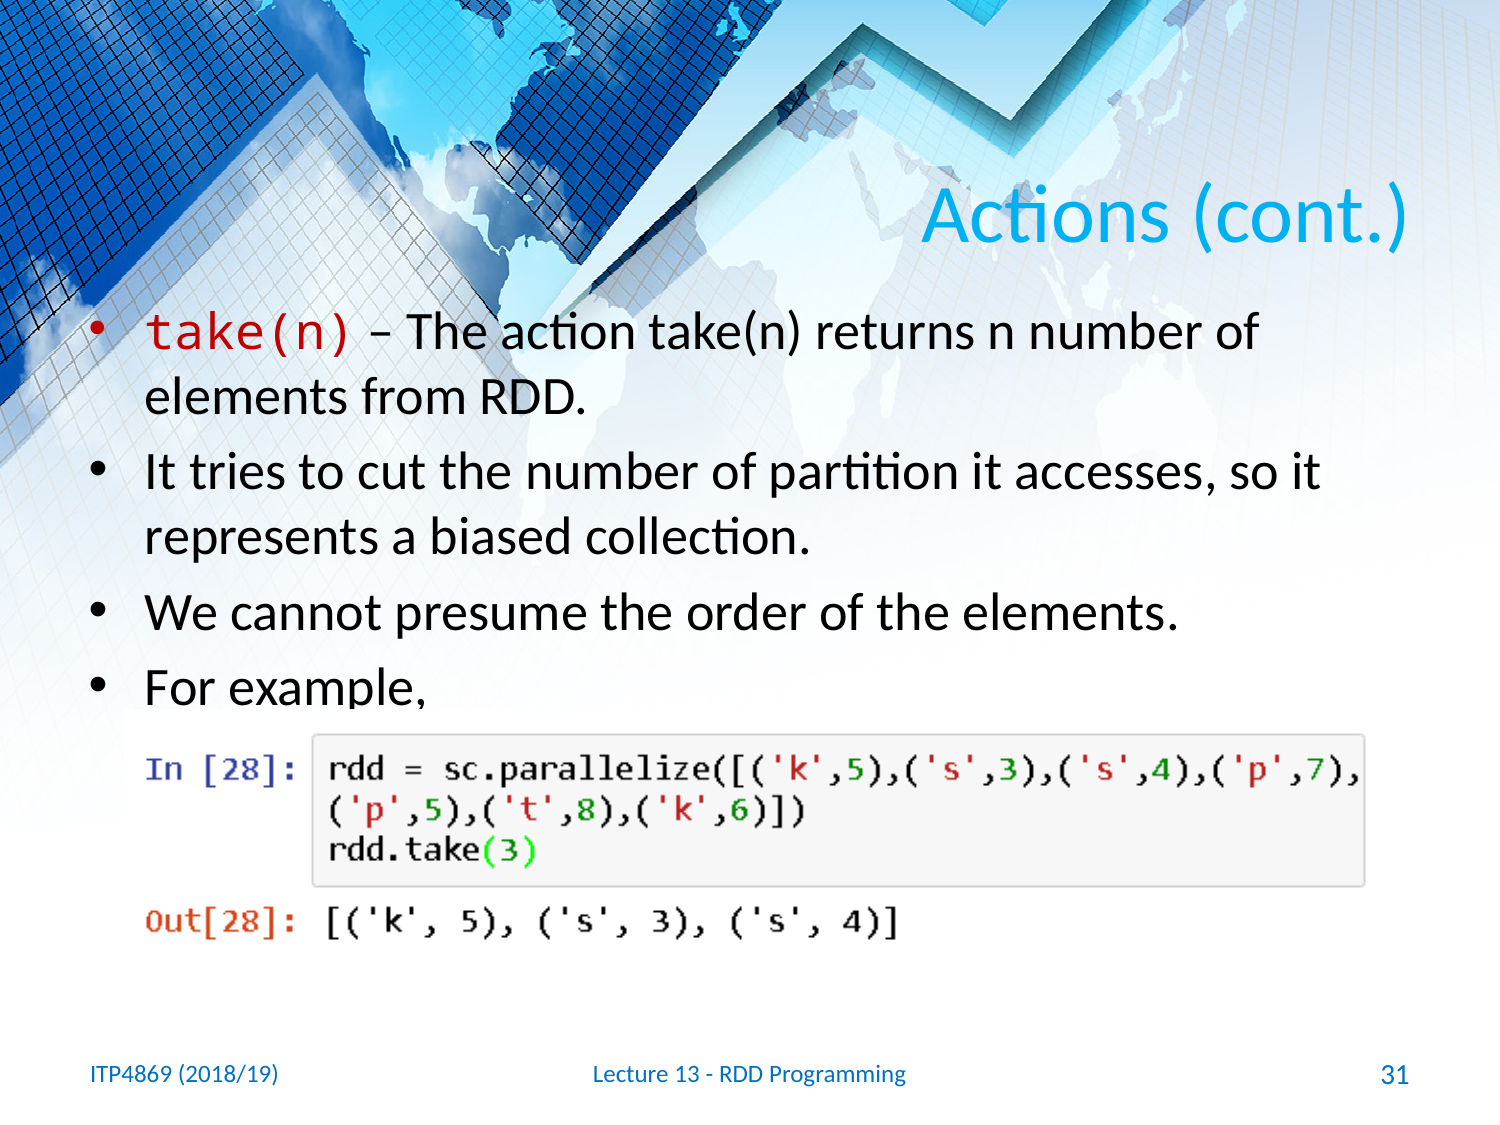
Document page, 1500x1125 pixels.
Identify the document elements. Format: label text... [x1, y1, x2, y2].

picture [0, 0, 1500, 1125]
slide_number ITP4869 (2018/19) [75, 1042, 425, 1103]
slide_number 31 [1074, 1042, 1425, 1103]
list take(n) – The action take(n) returns n number of elements from RDD. It tries to cut the number of partition it accesses, so it represents a biased collection. We cannot presume the order of the elements. For example, [73, 287, 1427, 1064]
footer Lecture 13 - RDD Programming [512, 1042, 988, 1103]
title Actions (cont.) [73, 128, 1427, 287]
